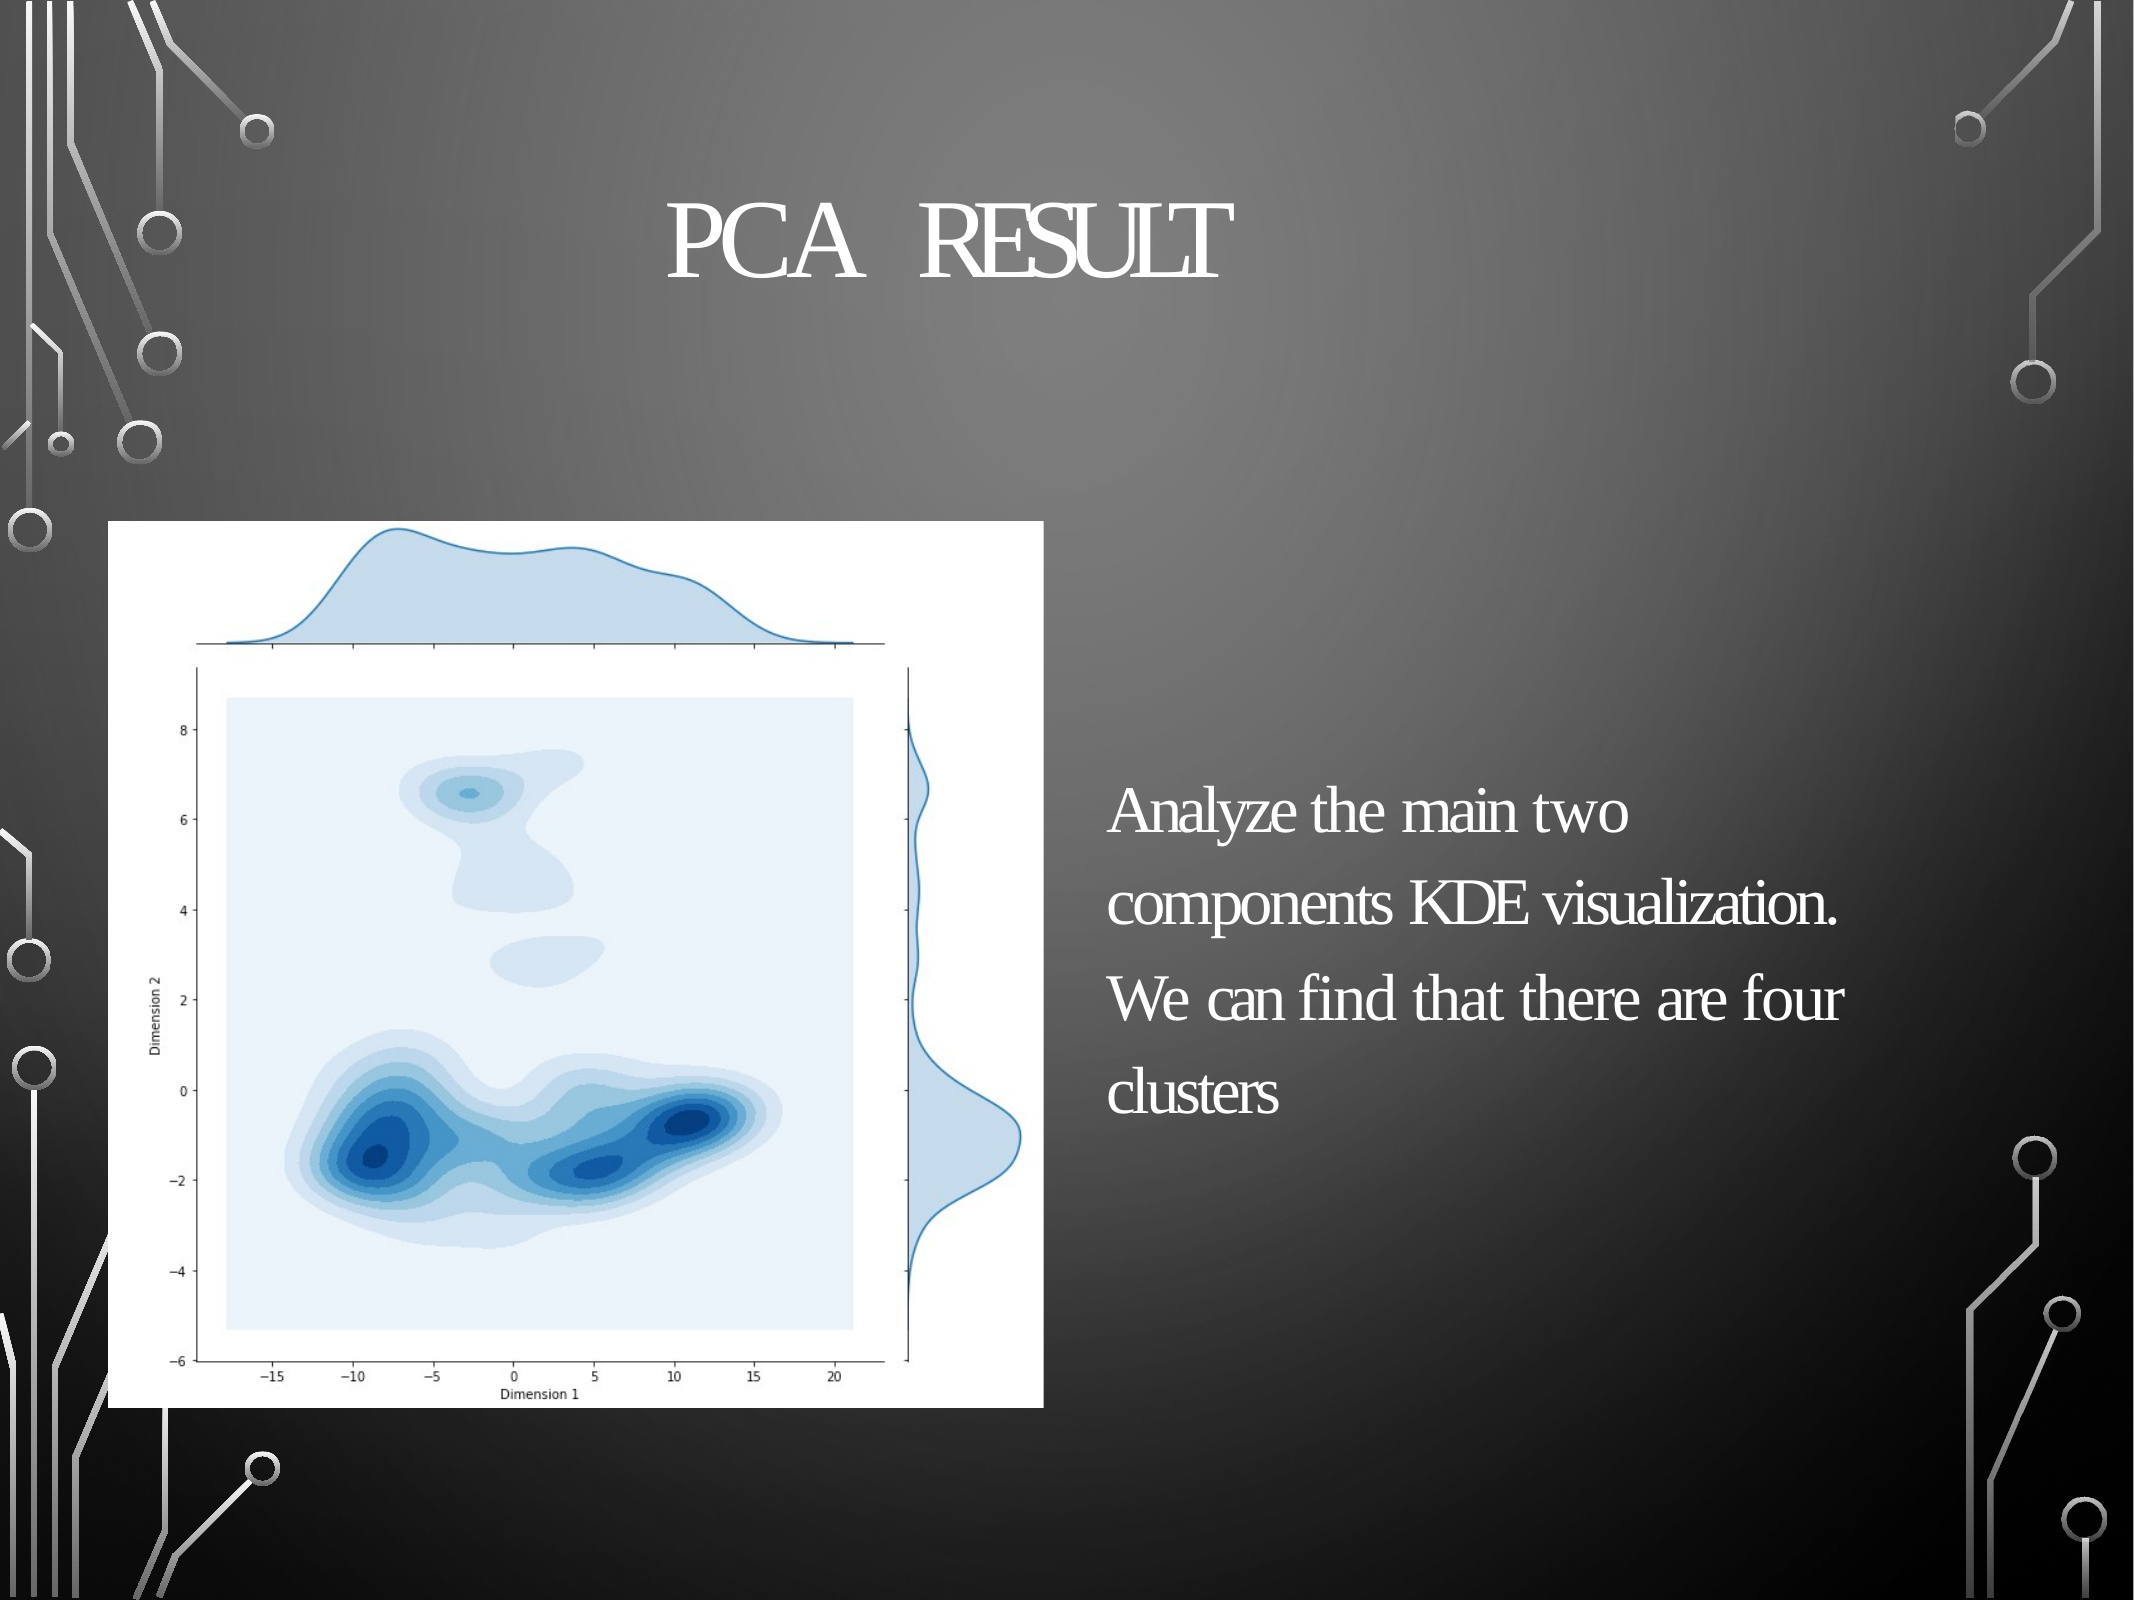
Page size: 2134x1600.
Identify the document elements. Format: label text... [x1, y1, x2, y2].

title PCA RESULT [662, 97, 1473, 367]
text_box [108, 521, 1044, 1408]
text_box Analyze the main two components KDE visualization. We can find that there are four clusters [1104, 749, 1933, 1127]
